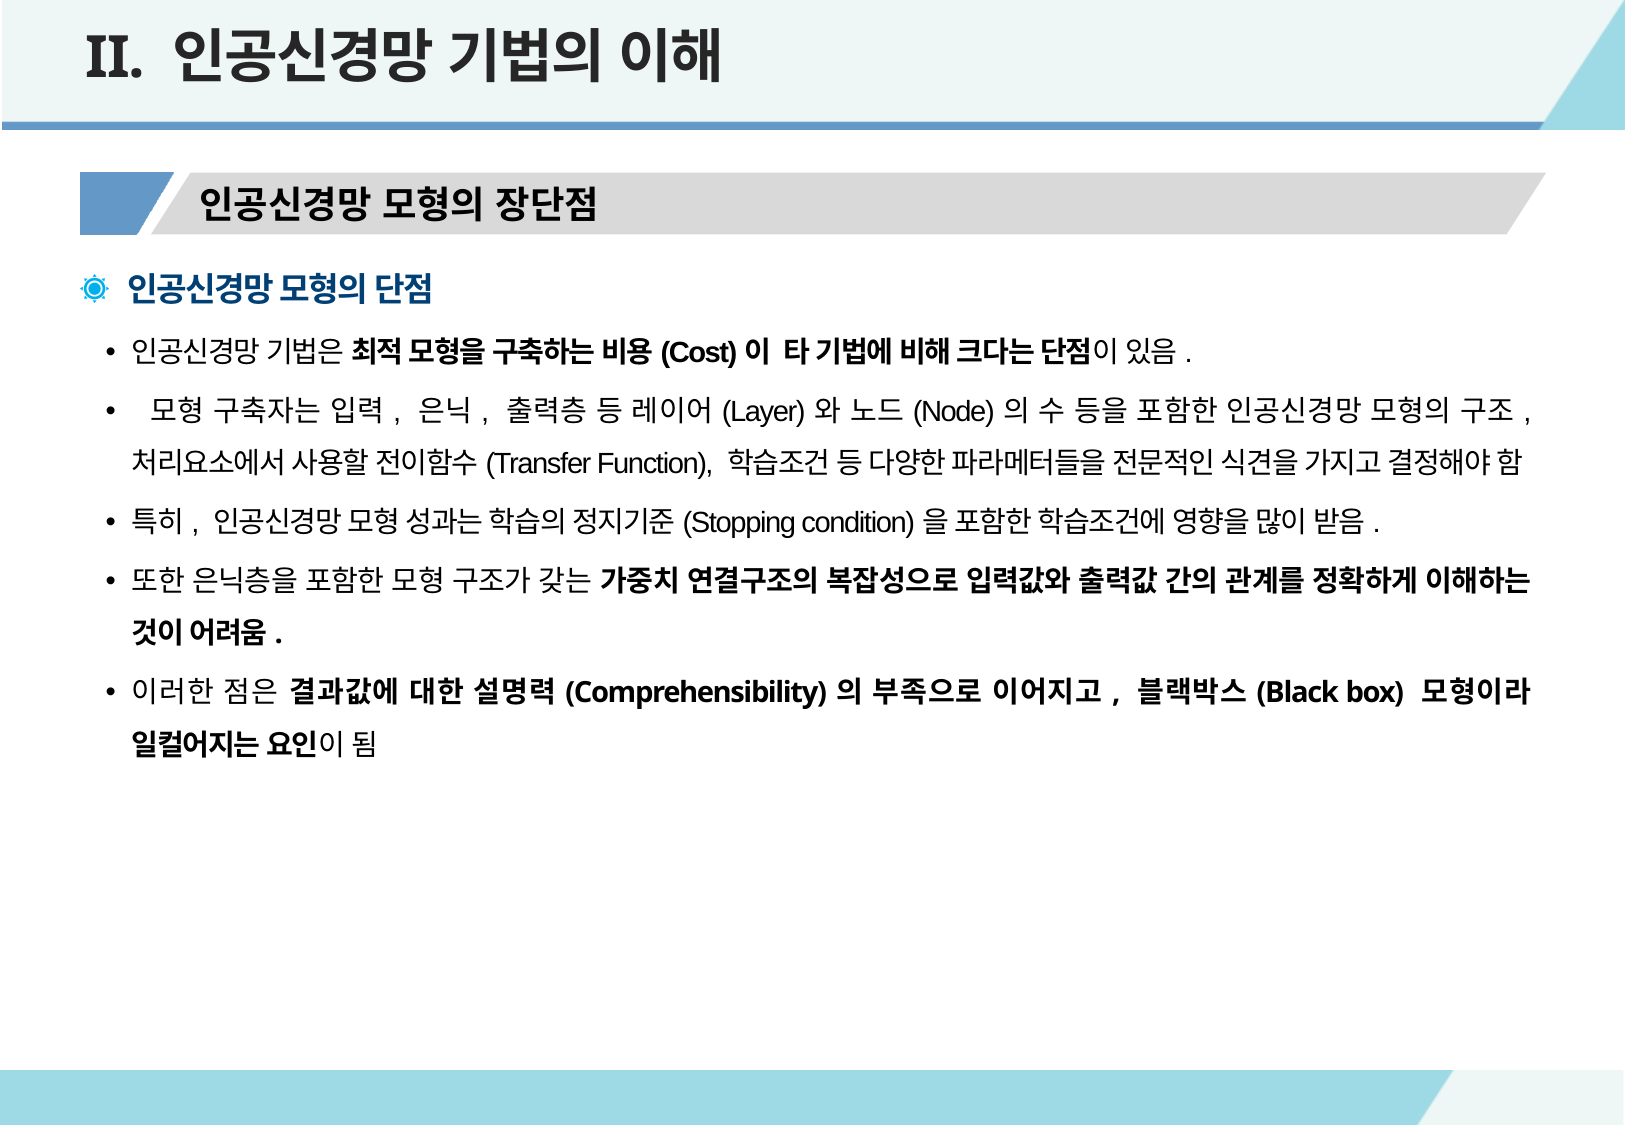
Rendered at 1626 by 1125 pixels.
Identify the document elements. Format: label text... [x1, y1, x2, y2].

picture [2, 0, 1625, 130]
picture [96, 274, 109, 287]
picture [96, 290, 109, 303]
text_box [189, 170, 1548, 237]
text_box 인공신경망 기법은 최적 모형을 구축하는 비용(Cost)이 타 기법에 비해 크다는 단점이 있음. 모형 구축자는 입력, 은닉, 출력층 등 레이어(Layer)와 노드(Node)의 수 등을 포함한 인공신경망 모형의 구조, 처리요소에서 사용할 전이함수(Transfer Function), 학습조건 등 다양한 파라메터들을 전문적인 식견을 가지고 결정해야 함 특히, 인공신경망 모형 성과는 학습의 정지기준(Stopping condition)을 포함한 학습조건에 영향을 많이 받음. 또한 은닉층을 포함한 모형 구조가 갖는 가중치 연결구조의 복잡성으로 입력값와 출력값 간의 관계를 정확하게 이해하는 것이 어려움. 이러한 점은 결과값에 대한 설명력(Comprehensibility)의 부족으로 이어지고, 블랙박스(Black box) 모형이라 일컬어지는 요인이 됨 [90, 308, 1545, 769]
picture [80, 290, 93, 303]
text_box II. 인공신경망 기법의 이해 [79, 7, 1355, 102]
text_box 인공신경망 모형의 단점 [80, 268, 1201, 309]
picture [80, 274, 93, 287]
picture [79, 172, 174, 235]
picture [0, 1070, 1625, 1125]
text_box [87, 173, 1097, 235]
